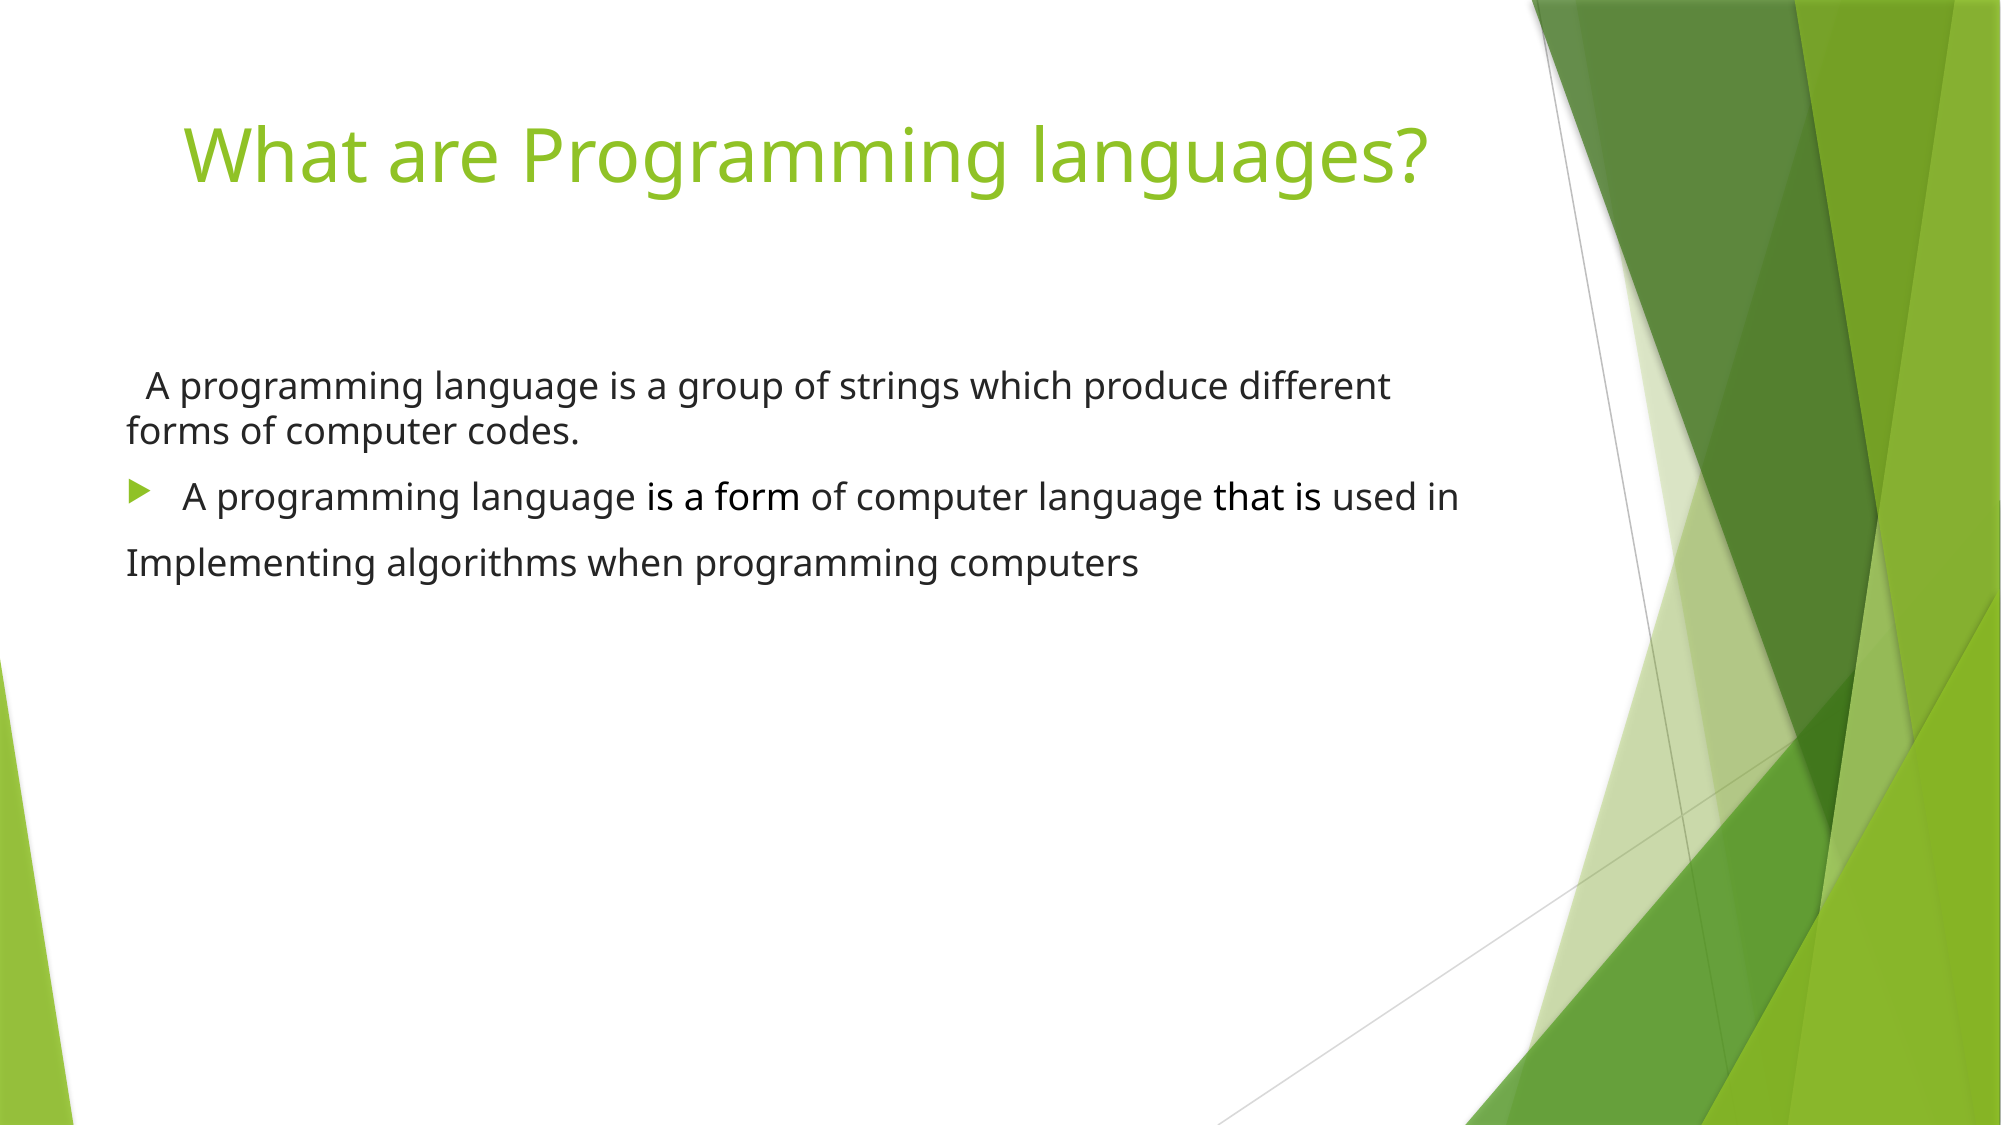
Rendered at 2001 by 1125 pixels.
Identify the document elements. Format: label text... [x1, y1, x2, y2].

title What are Programming languages? [111, 99, 1522, 317]
list A programming language is a group of strings which produce different forms of computer codes. A programming language is a form of computer language that is used in Implementing algorithms when programming computers [111, 354, 1522, 992]
